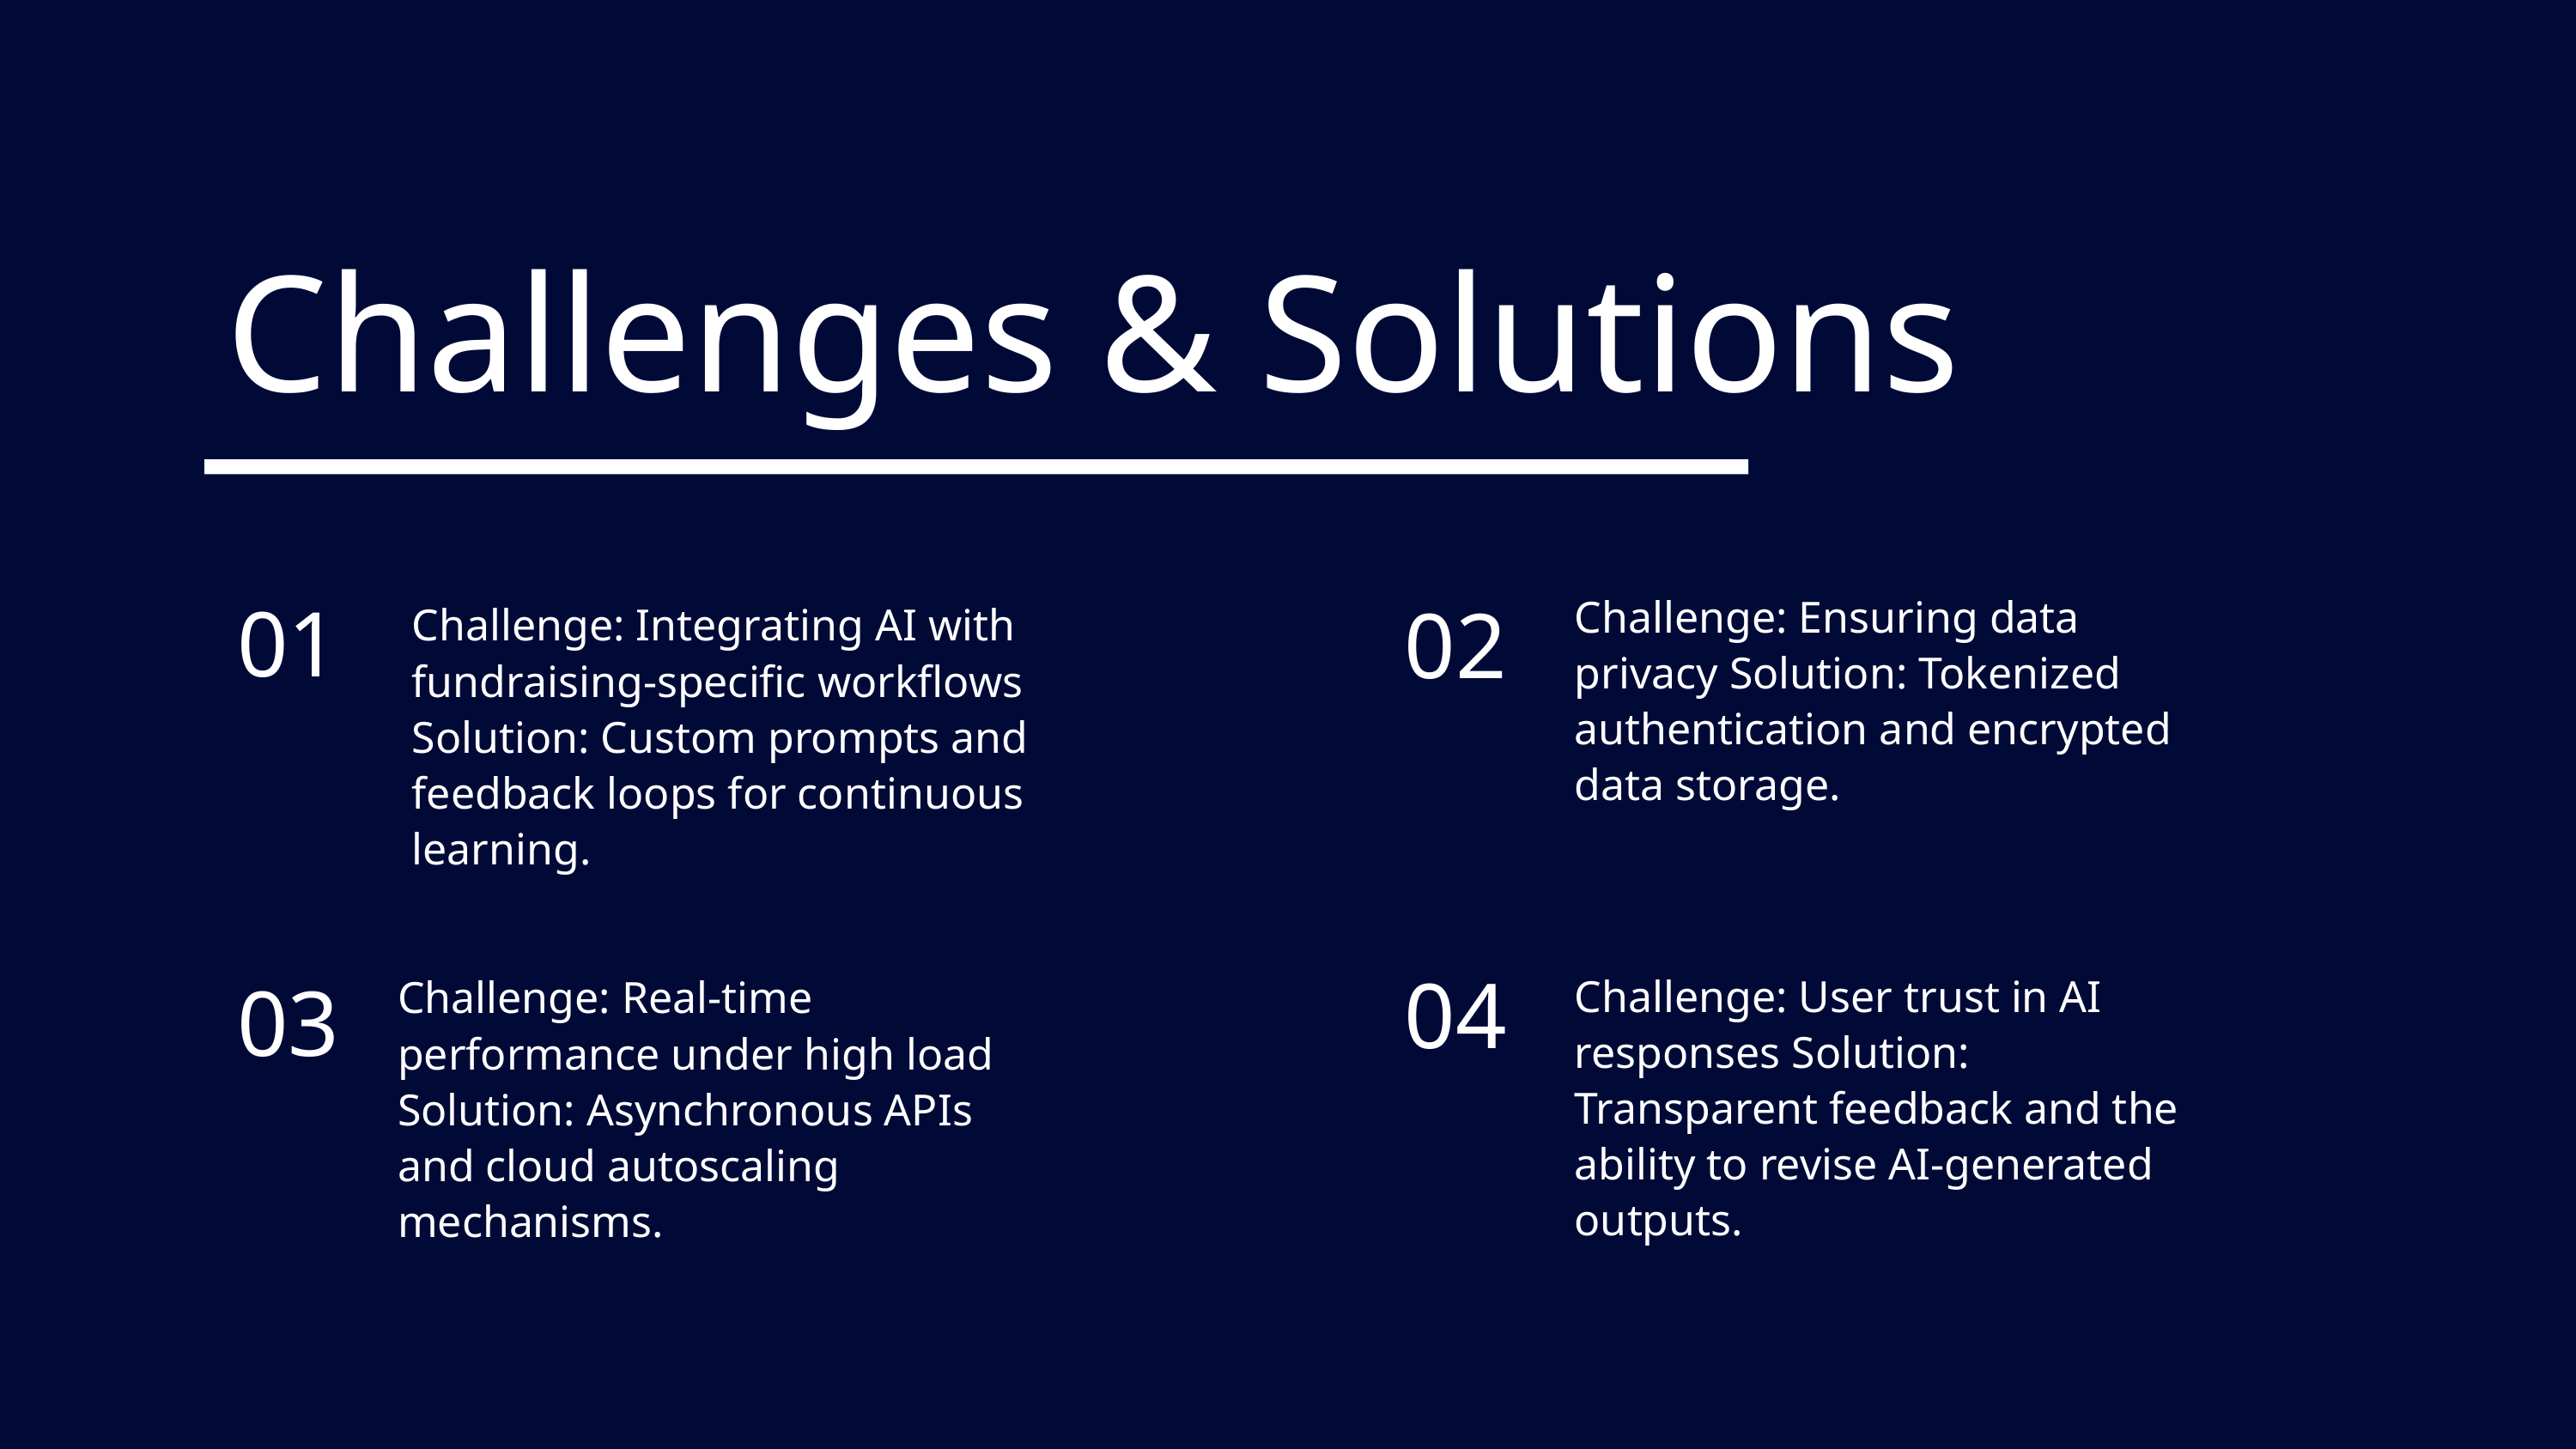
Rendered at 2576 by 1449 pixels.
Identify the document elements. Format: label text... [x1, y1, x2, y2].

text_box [236, 966, 1019, 1244]
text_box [1404, 585, 2220, 808]
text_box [1404, 958, 2185, 1242]
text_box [236, 587, 1063, 927]
text_box Challenges & Solutions [226, 230, 2023, 424]
